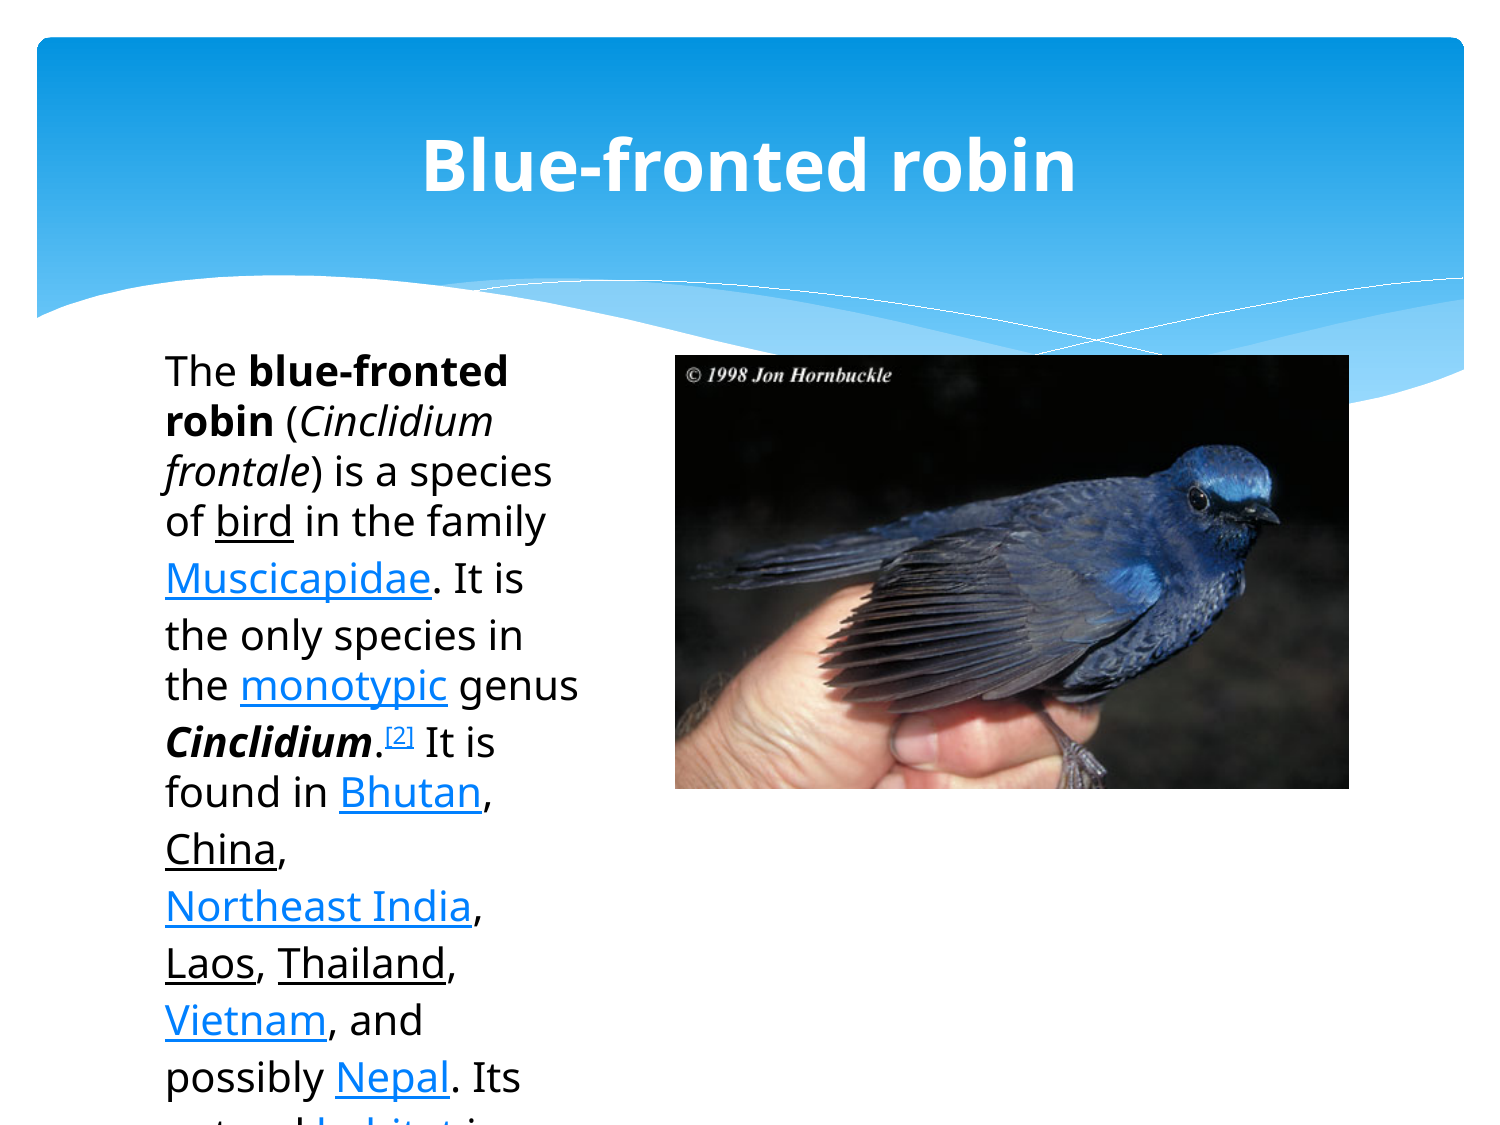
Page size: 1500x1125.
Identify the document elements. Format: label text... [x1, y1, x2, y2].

title Blue-fronted robin [75, 112, 1425, 300]
text_box The blue-fronted robin (Cinclidium frontale) is a species of bird in the family Muscicapidae. It is the only species in the monotypic genus Cinclidium.[2] It is found in Bhutan, China, Northeast India, Laos, Thailand, Vietnam, and possibly Nepal. Its natural habitat is temperate forests.[1] [149, 337, 600, 1125]
picture [674, 355, 1349, 789]
